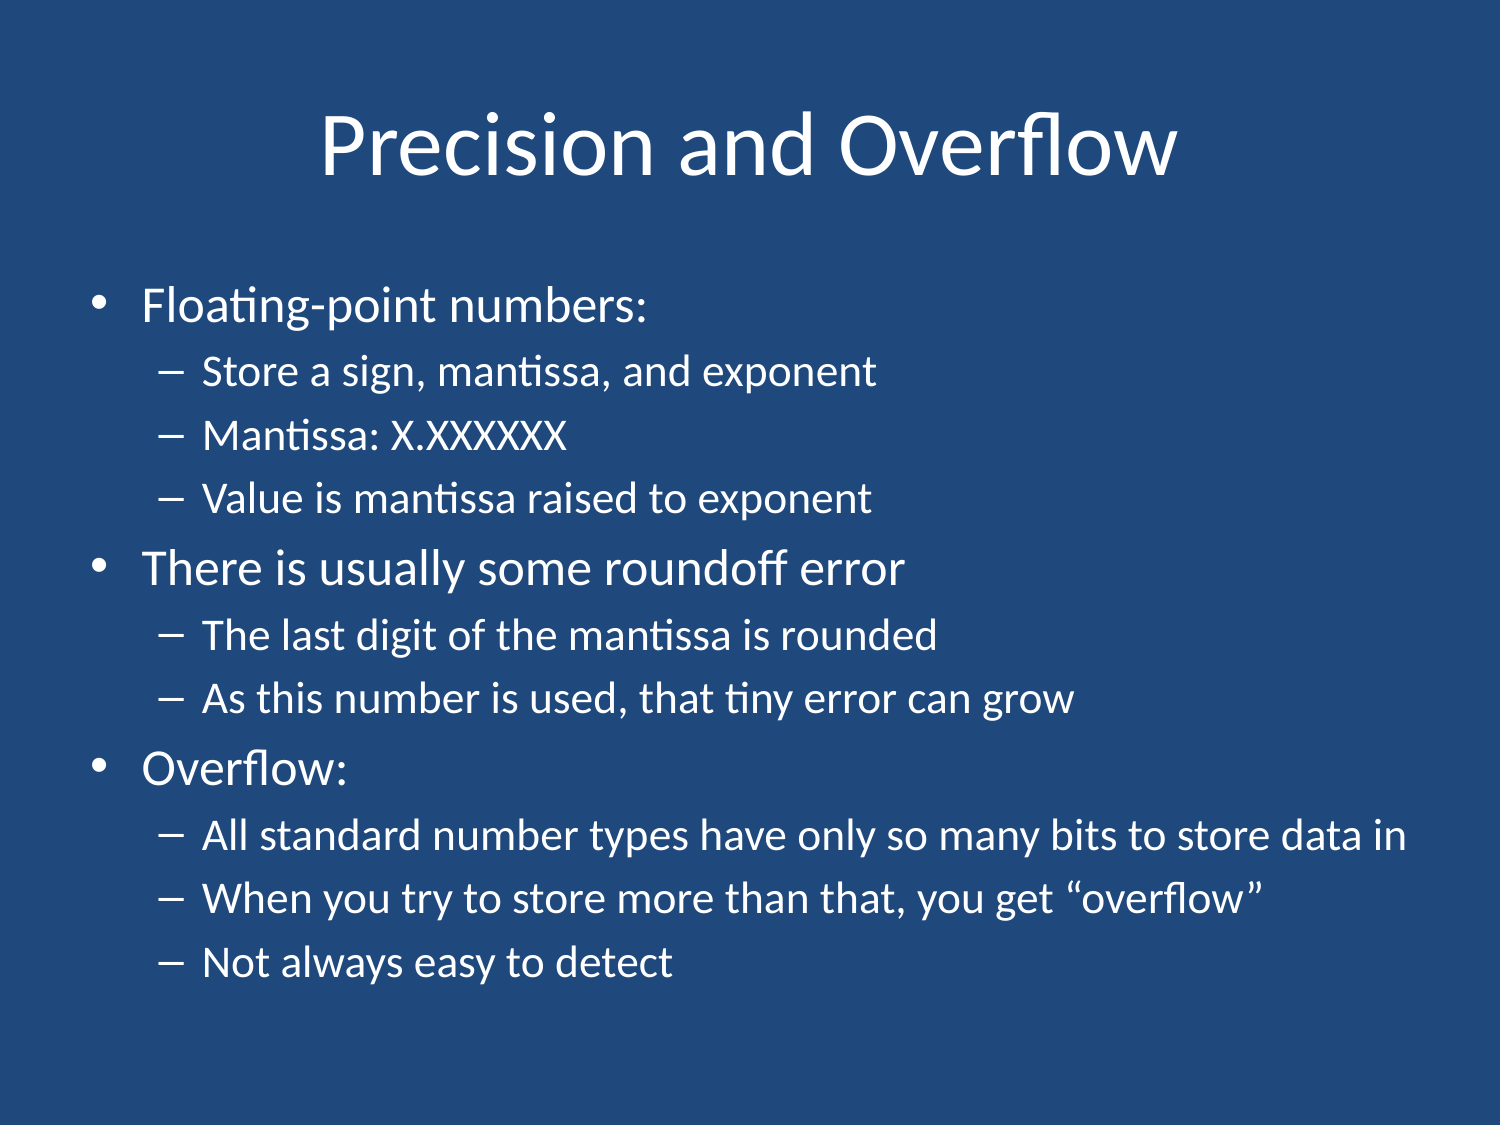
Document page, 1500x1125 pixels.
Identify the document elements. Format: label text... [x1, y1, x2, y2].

title Precision and Overflow [75, 45, 1425, 233]
list Floating-point numbers: Store a sign, mantissa, and exponent Mantissa: X.XXXXXX Value is mantissa raised to exponent There is usually some roundoff error The last digit of the mantissa is rounded As this number is used, that tiny error can grow Overflow: All standard number types have only so many bits to store data in When you try to store more than that, you get “overflow” Not always easy to detect [75, 262, 1425, 1005]
